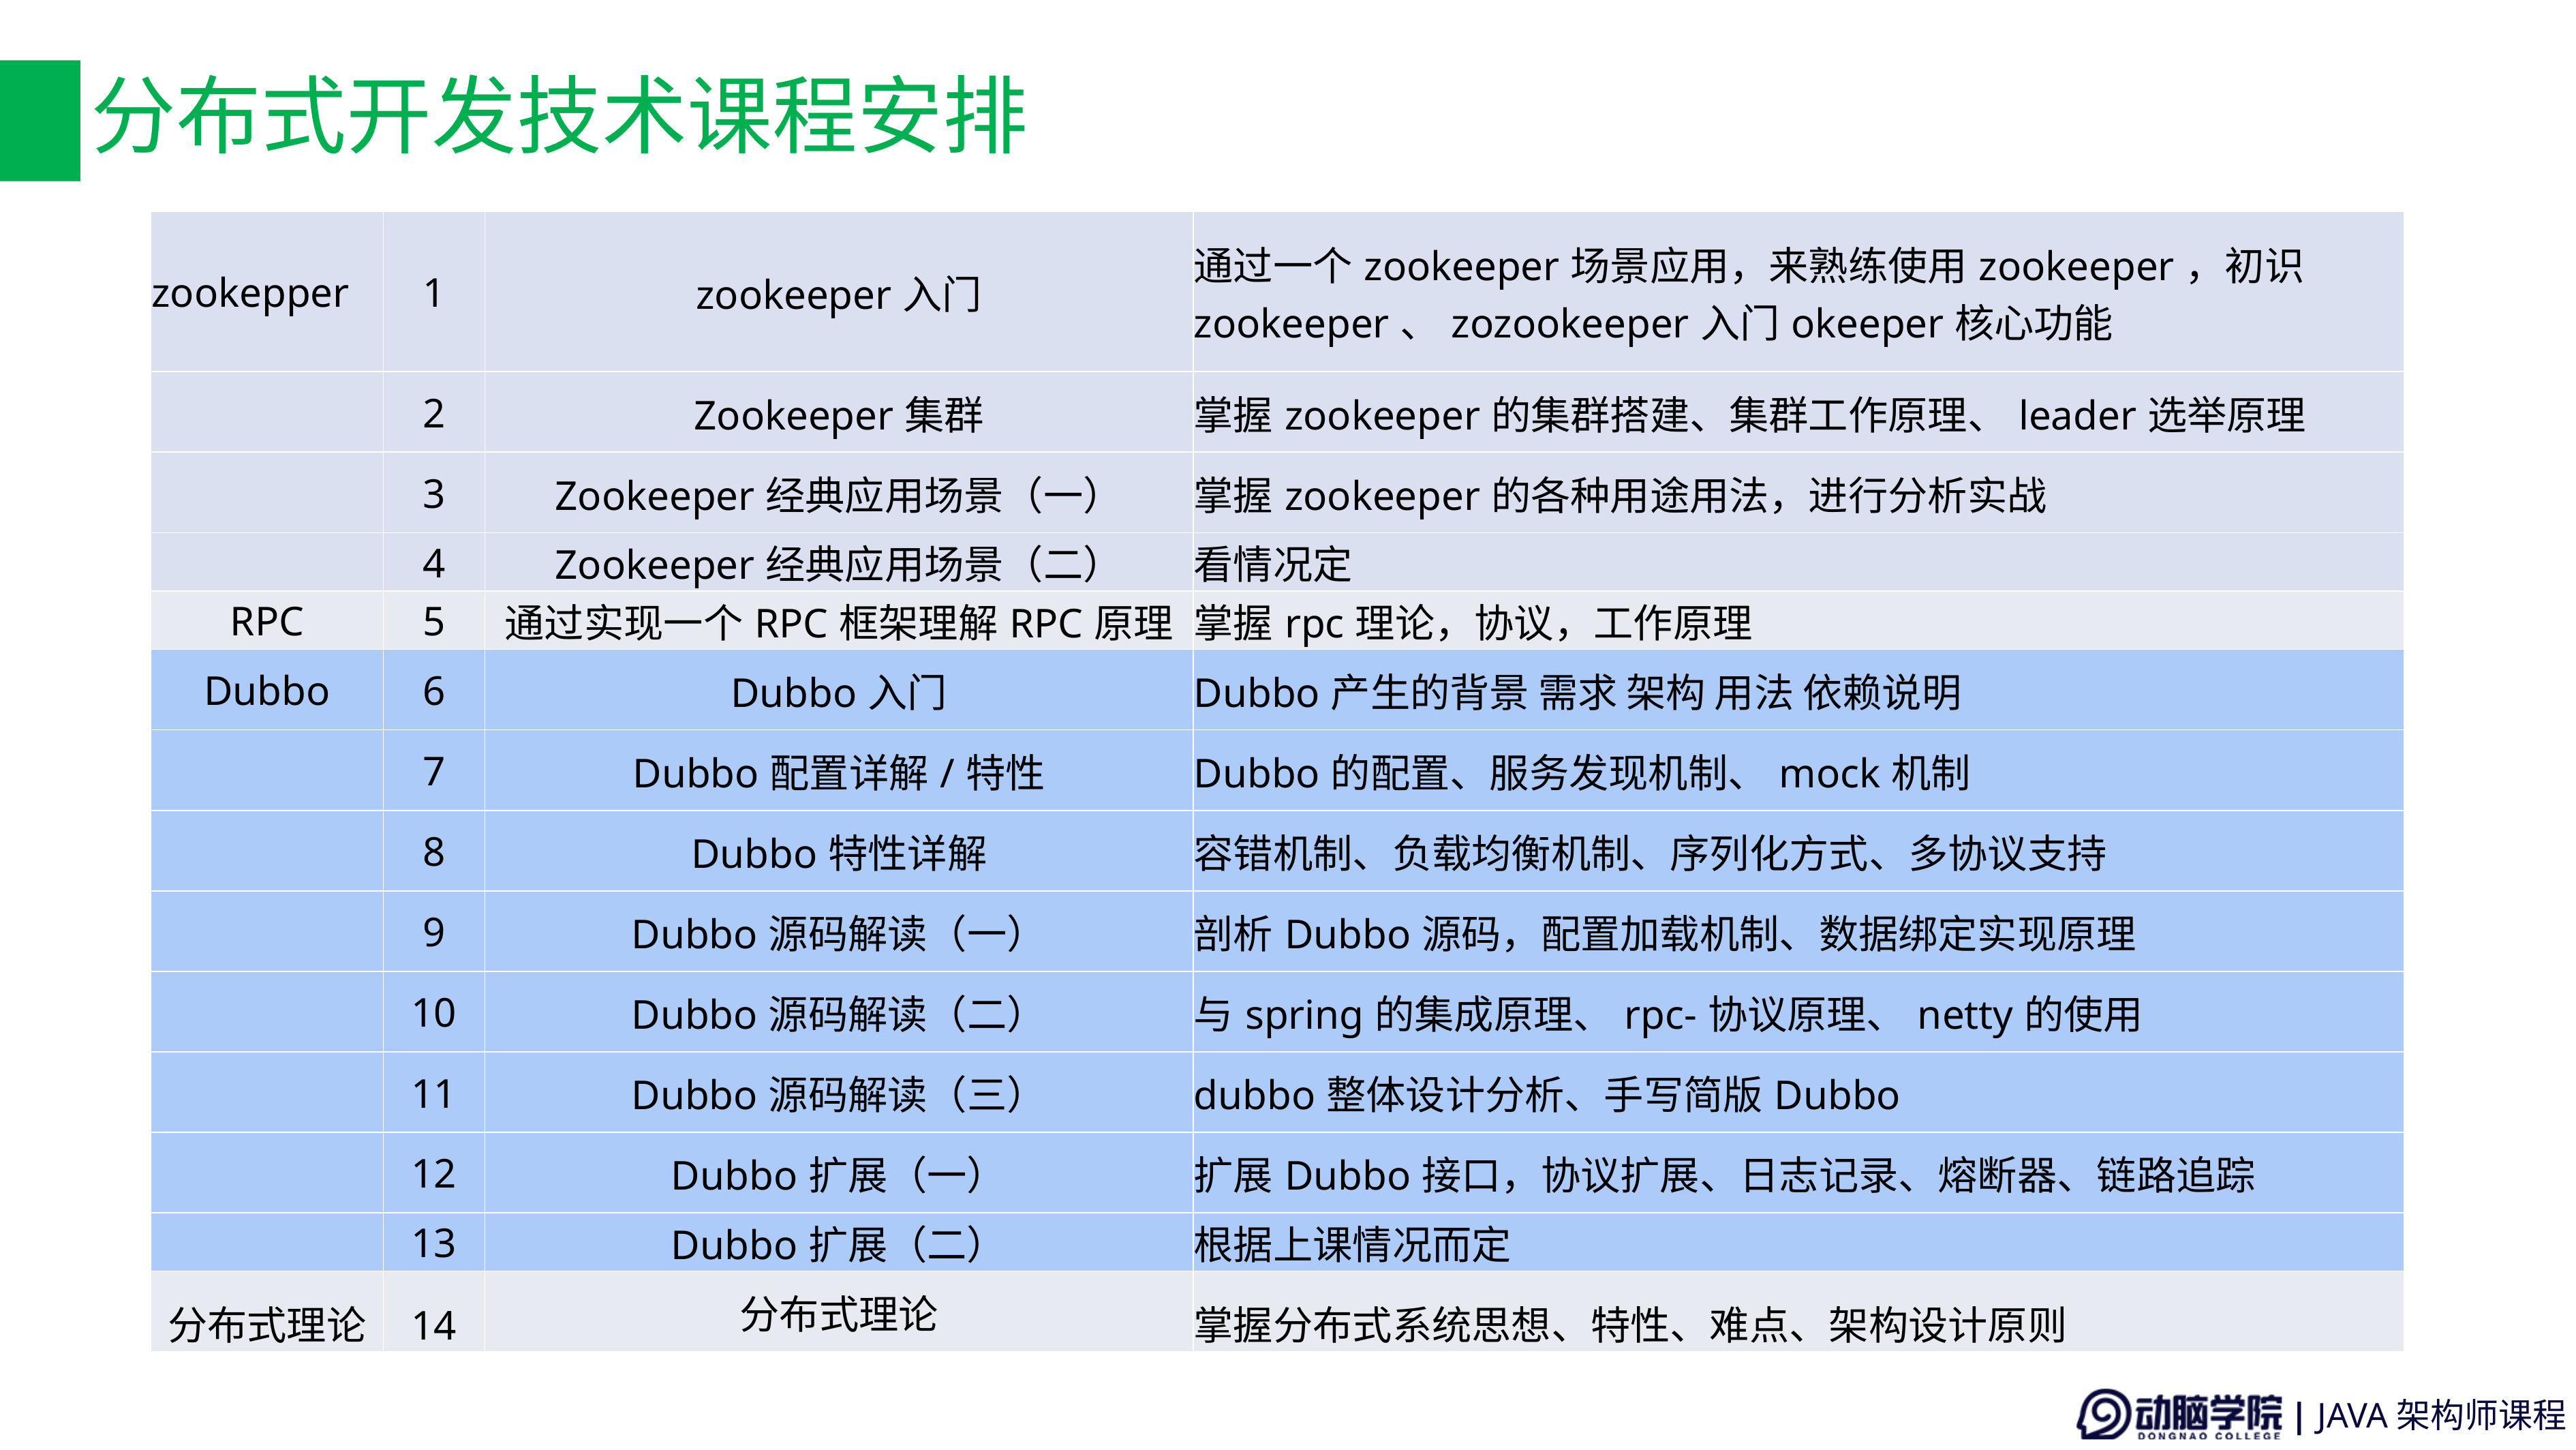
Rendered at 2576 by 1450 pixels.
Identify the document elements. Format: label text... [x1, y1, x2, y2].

title 分布式开发技术课程安排 [80, 58, 2496, 181]
table_cell 3 [384, 453, 485, 532]
table_cell [151, 972, 383, 1051]
table_cell 掌握zookeeper的集群搭建、集群工作原理、leader选举原理 [1194, 372, 2404, 451]
table_cell Dubbo入门 [485, 650, 1193, 729]
table_cell 掌握分布式系统思想、特性、难点、架构设计原则 [1194, 1271, 2404, 1351]
table_cell RPC [151, 592, 383, 649]
table_cell 扩展Dubbo接口，协议扩展、日志记录、熔断器、链路追踪 [1194, 1133, 2404, 1212]
table_cell 6 [384, 650, 485, 729]
table_cell 分布式理论 [151, 1271, 383, 1351]
table_cell Dubbo的配置、服务发现机制、mock机制 [1194, 730, 2404, 810]
table_cell 掌握zookeeper的各种用途用法，进行分析实战 [1194, 453, 2404, 532]
table_cell [151, 533, 383, 590]
table_cell Zookeeper经典应用场景（二） [485, 533, 1193, 590]
table_cell [151, 892, 383, 971]
table_cell 13 [384, 1213, 485, 1271]
table_cell Dubbo产生的背景 需求 架构 用法 依赖说明 [1194, 650, 2404, 729]
table_header zookeeper入门 [485, 212, 1193, 371]
table_cell 看情况定 [1194, 533, 2404, 590]
table_cell [151, 372, 383, 451]
table_cell 2 [384, 372, 485, 451]
table_cell [151, 1133, 383, 1212]
table_cell 容错机制、负载均衡机制、序列化方式、多协议支持 [1194, 811, 2404, 890]
table_cell 根据上课情况而定 [1194, 1213, 2404, 1271]
table_cell 7 [384, 730, 485, 810]
table_cell 掌握rpc理论，协议，工作原理 [1194, 592, 2404, 649]
table_cell Dubbo配置详解/特性 [485, 730, 1193, 810]
table_cell 9 [384, 892, 485, 971]
table_header 1 [384, 212, 485, 371]
table_cell Zookeeper经典应用场景（一） [485, 453, 1193, 532]
table_cell Dubbo特性详解 [485, 811, 1193, 890]
table_cell Zookeeper集群 [485, 372, 1193, 451]
table_cell dubbo整体设计分析、手写简版Dubbo [1194, 1053, 2404, 1132]
table_cell 通过实现一个RPC框架理解RPC原理 [485, 592, 1193, 649]
table_cell Dubbo [151, 650, 383, 729]
table_cell [151, 730, 383, 810]
table_cell 4 [384, 533, 485, 590]
table_cell 分布式理论 [485, 1271, 1193, 1351]
table_cell 14 [384, 1271, 485, 1351]
table_cell 与spring的集成原理、rpc-协议原理、netty的使用 [1194, 972, 2404, 1051]
table_cell 11 [384, 1053, 485, 1132]
table_header zookepper [151, 212, 383, 371]
table_cell Dubbo源码解读（一） [485, 892, 1193, 971]
table_cell Dubbo扩展（一） [485, 1133, 1193, 1212]
picture [2042, 1389, 2284, 1449]
table_cell [151, 1053, 383, 1132]
table_cell Dubbo扩展（二） [485, 1213, 1193, 1271]
table_cell [151, 811, 383, 890]
table_cell Dubbo源码解读（二） [485, 972, 1193, 1051]
table_cell [151, 1213, 383, 1271]
table_header 通过一个zookeeper场景应用，来熟练使用zookeeper，初识zookeeper、zozookeeper入门okeeper核心功能 [1194, 212, 2404, 371]
table_cell [151, 453, 383, 532]
table_cell Dubbo源码解读（三） [485, 1053, 1193, 1132]
table_cell 10 [384, 972, 485, 1051]
table_cell 剖析Dubbo源码，配置加载机制、数据绑定实现原理 [1194, 892, 2404, 971]
table_cell 12 [384, 1133, 485, 1212]
table_cell 5 [384, 592, 485, 649]
table_cell 8 [384, 811, 485, 890]
